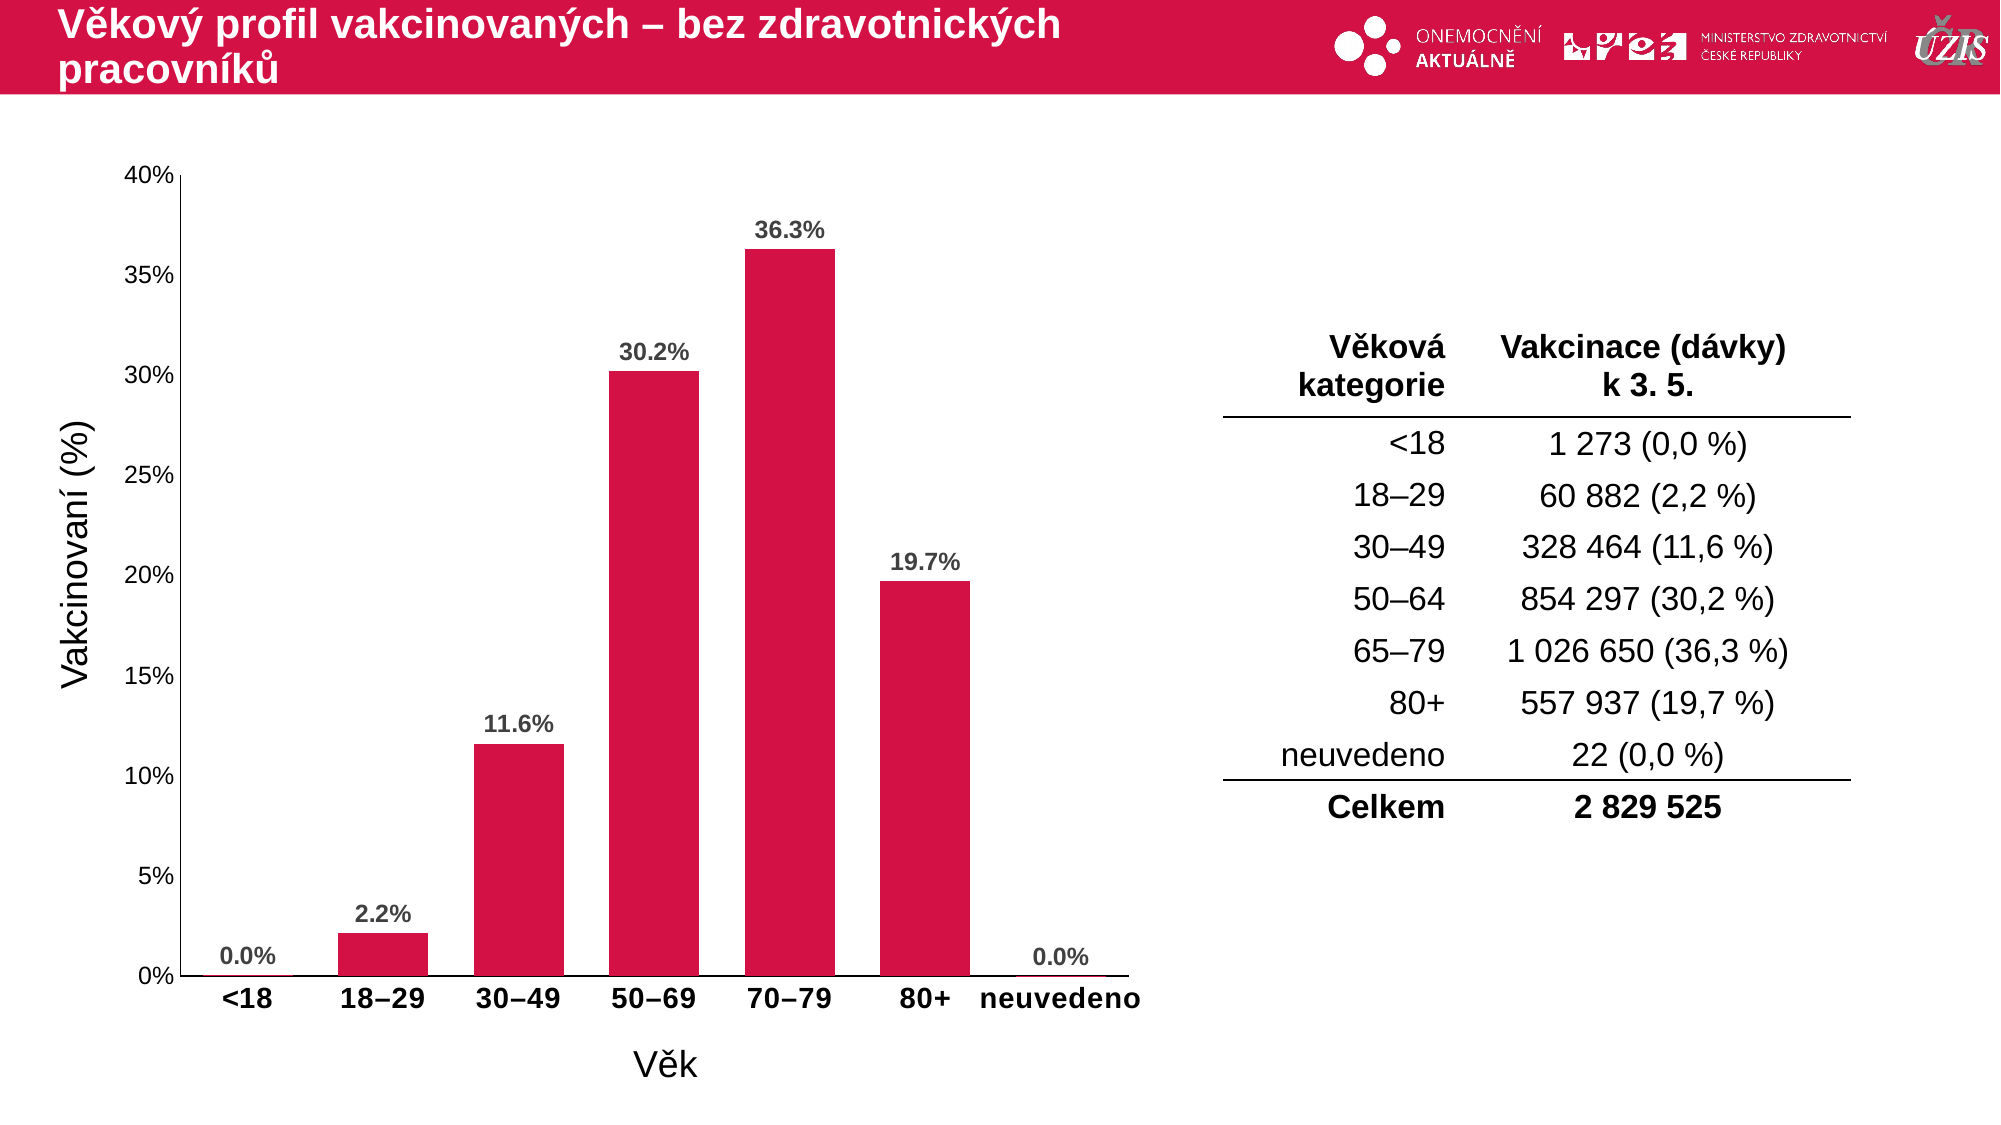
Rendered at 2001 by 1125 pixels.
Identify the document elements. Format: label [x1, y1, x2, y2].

table_cell [1225, 677, 1446, 727]
table_cell [1447, 573, 1849, 624]
table_cell [1225, 522, 1446, 572]
table_cell [1447, 729, 1849, 779]
table_cell [1225, 729, 1446, 779]
table_cell [1447, 418, 1849, 468]
table_header [1447, 315, 1849, 416]
table_cell [1225, 418, 1446, 468]
chart [102, 143, 1164, 1033]
table_cell [1225, 781, 1446, 831]
text_box [42, 405, 102, 705]
picture [1915, 15, 1989, 66]
table_cell [1447, 677, 1849, 727]
text_box [618, 1033, 713, 1093]
title [42, 0, 1310, 95]
table_cell [1225, 573, 1446, 624]
table_cell [1447, 625, 1849, 676]
table_header [1225, 315, 1446, 416]
table_cell [1447, 781, 1849, 831]
table_cell [1447, 470, 1849, 520]
picture [1563, 31, 1888, 60]
picture [1334, 16, 1542, 76]
table_cell [1447, 522, 1849, 572]
table_cell [1225, 470, 1446, 520]
table_cell [1225, 625, 1446, 676]
